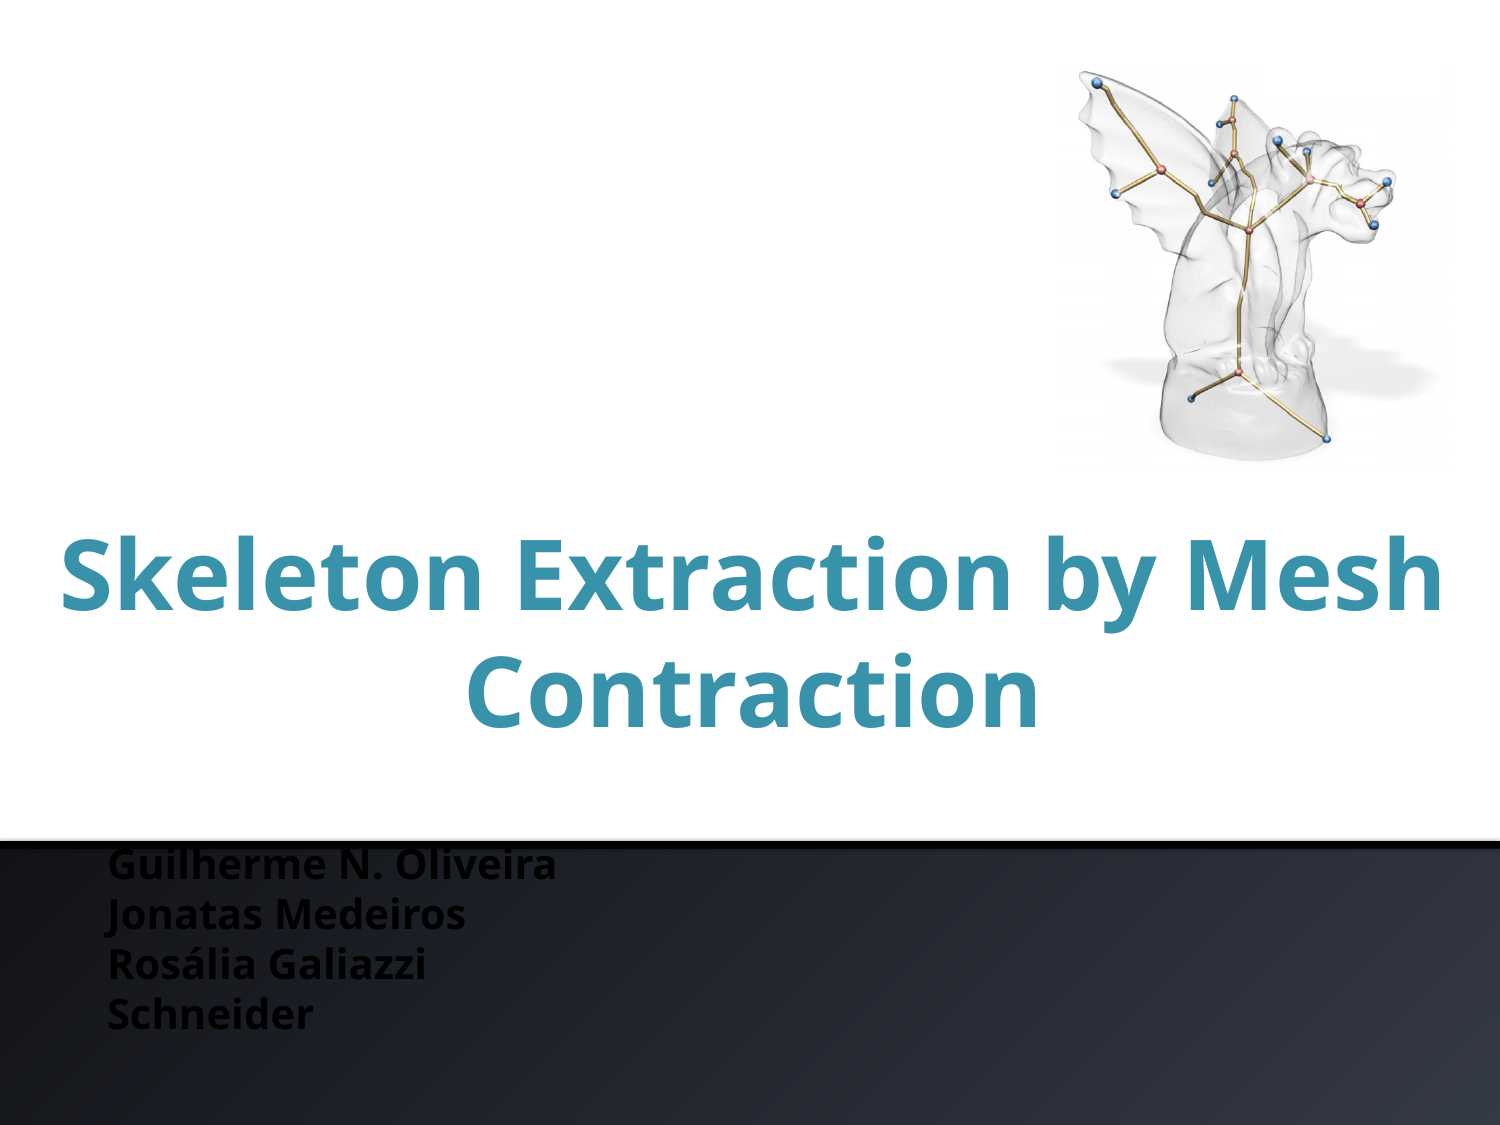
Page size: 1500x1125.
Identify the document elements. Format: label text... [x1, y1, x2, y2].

picture [1062, 64, 1450, 471]
title Skeleton Extraction by Mesh Contraction [0, 512, 1500, 813]
subtitle Guilherme N. Oliveira Jonatas Medeiros Rosália Galiazzi Schneider [87, 875, 638, 1038]
